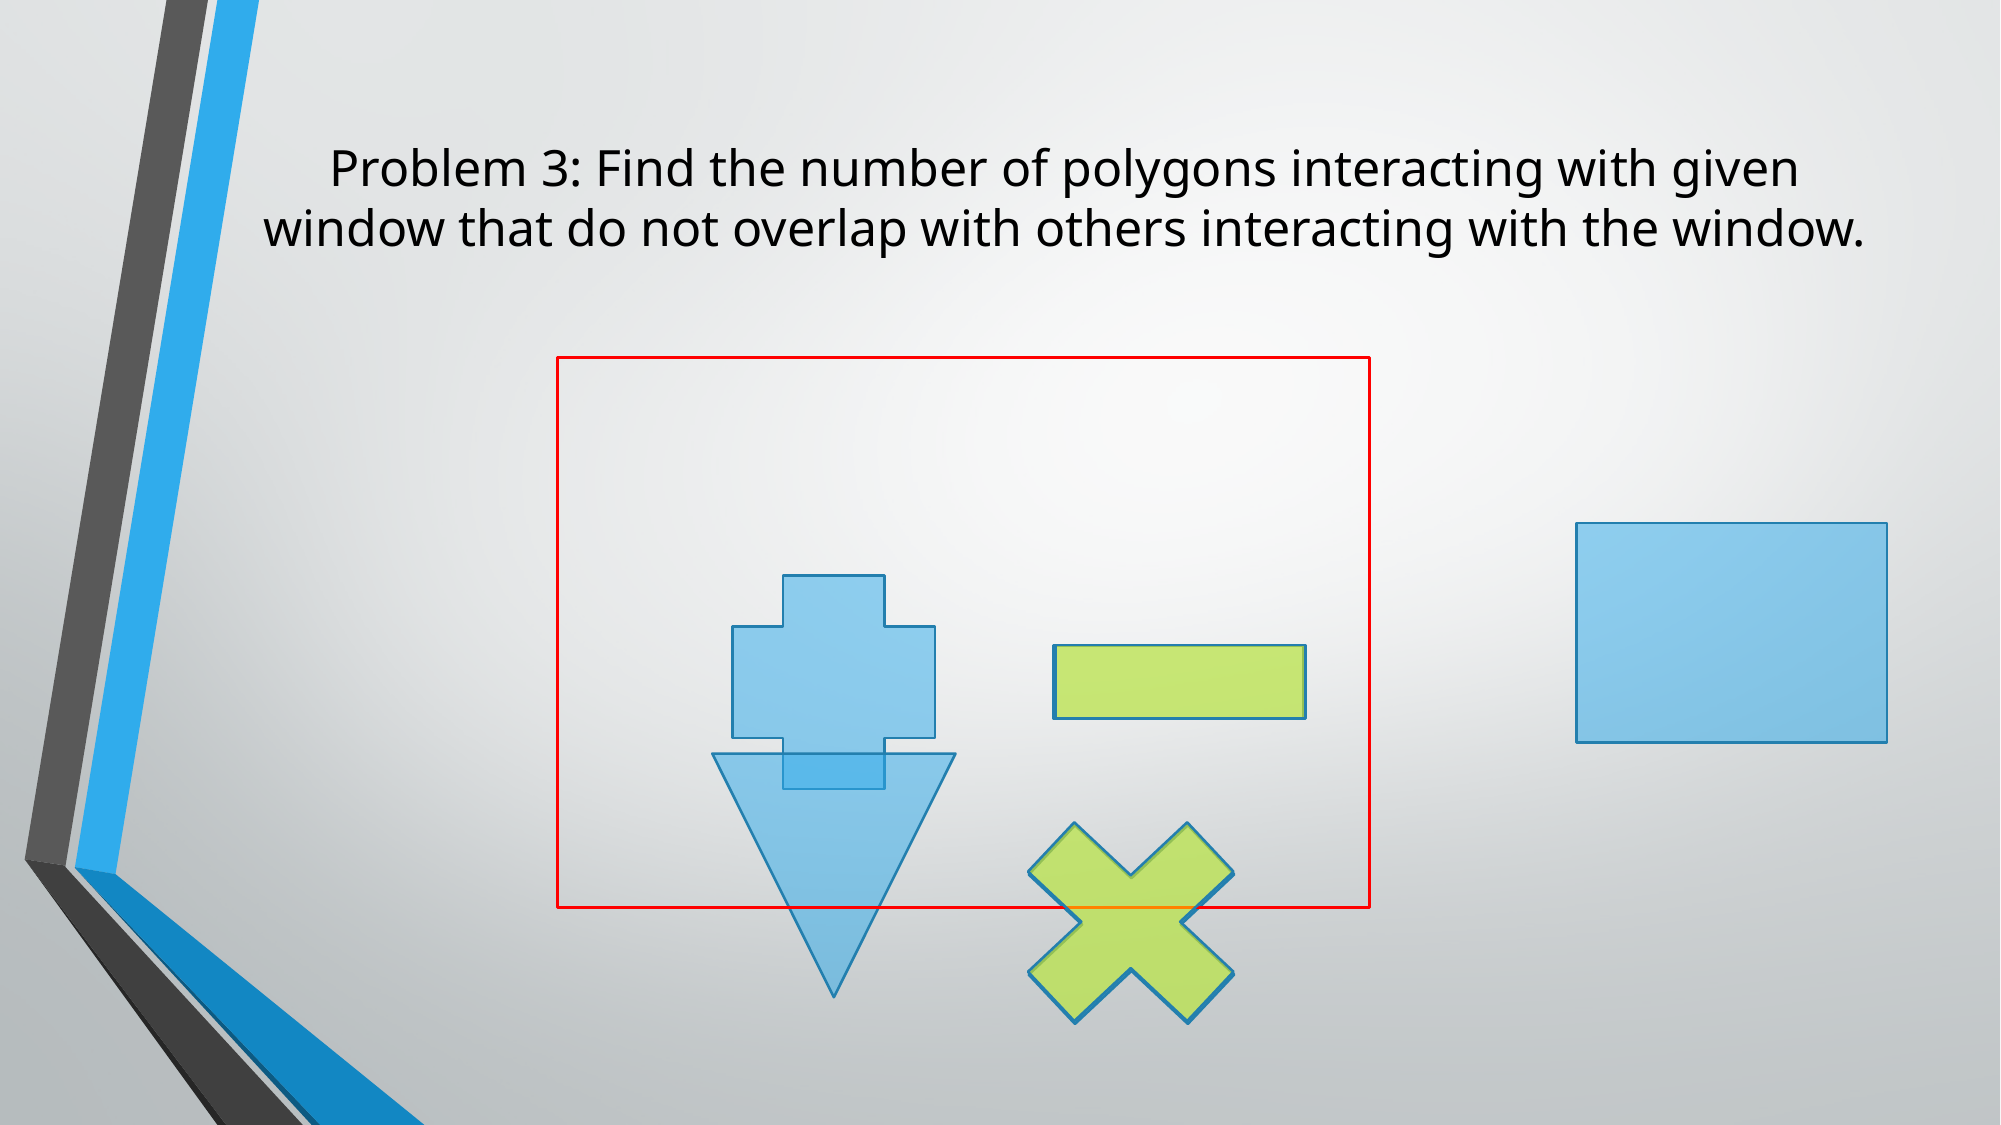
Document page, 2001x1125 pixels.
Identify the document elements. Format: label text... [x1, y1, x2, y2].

text_box [1054, 644, 1307, 720]
text_box [1575, 522, 1888, 744]
text_box [1027, 971, 1236, 1025]
text_box [788, 909, 880, 999]
title Problem 3: Find the number of polygons interacting with given window that do not overlap with others interacting with the window. [243, 112, 1887, 400]
text_box [556, 356, 1371, 909]
text_box [1027, 821, 1235, 1023]
